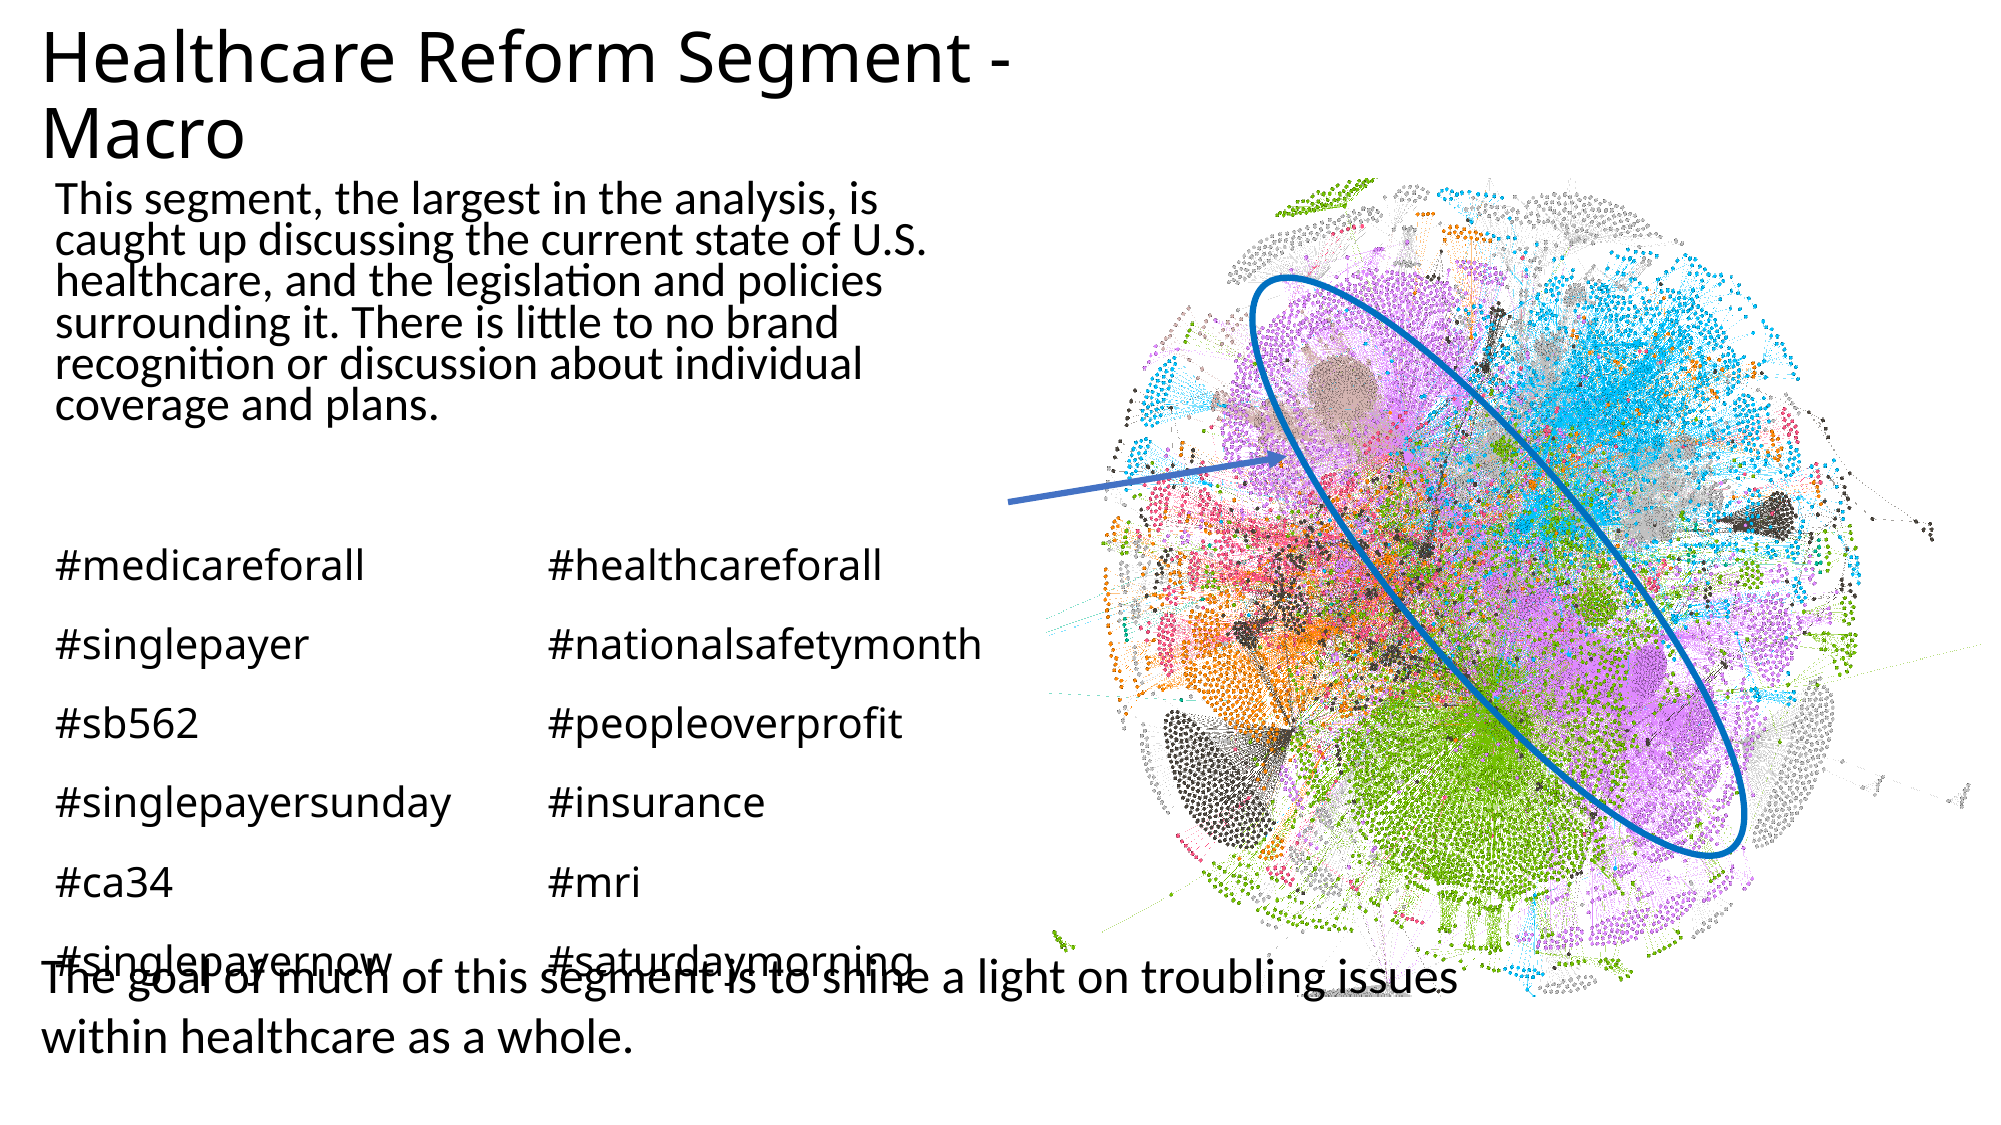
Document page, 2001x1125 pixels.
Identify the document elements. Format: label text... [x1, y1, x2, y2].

text_box The goal of much of this segment is to shine a light on troubling issues within healthcare as a whole. [33, 935, 1477, 1071]
title Healthcare Reform Segment - Macro [32, 18, 1197, 178]
text_box #medicareforall #singlepayer #sb562 #singlepayersunday #ca34 #singlepayernow #healthcareforall #nationalsafetymonth #peopleoverprofit #insurance #mri #saturdaymorning [47, 502, 1000, 839]
picture [1045, 178, 1983, 997]
list This segment, the largest in the analysis, is caught up discussing the current state of U.S. healthcare, and the legislation and policies surrounding it. There is little to no brand recognition or discussion about individual coverage and plans. [46, 173, 1001, 511]
